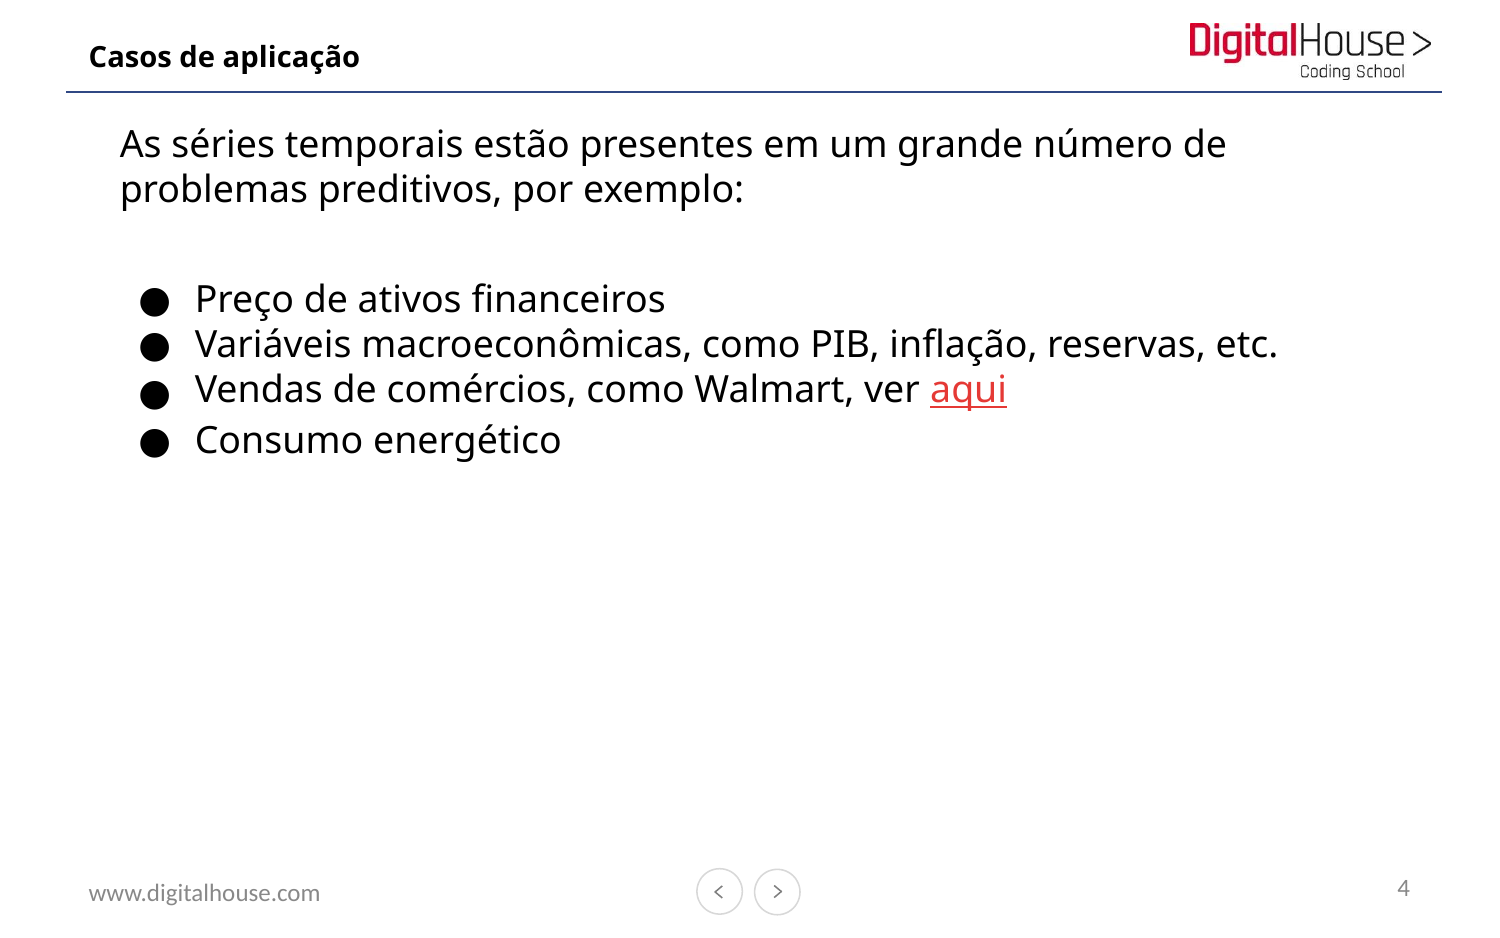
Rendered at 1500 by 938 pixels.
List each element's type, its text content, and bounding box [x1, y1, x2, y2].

slide_number 4 [1074, 861, 1425, 911]
picture [1190, 23, 1431, 80]
title Casos de aplicação [73, 23, 1074, 89]
text_box As séries temporais estão presentes em um grande número de problemas preditivos, por exemplo: Preço de ativos financeiros Variáveis macroeconômicas, como PIB, inflação, reservas, etc. Vendas de comércios, como Walmart, ver aqui Consumo energético [104, 105, 1401, 797]
